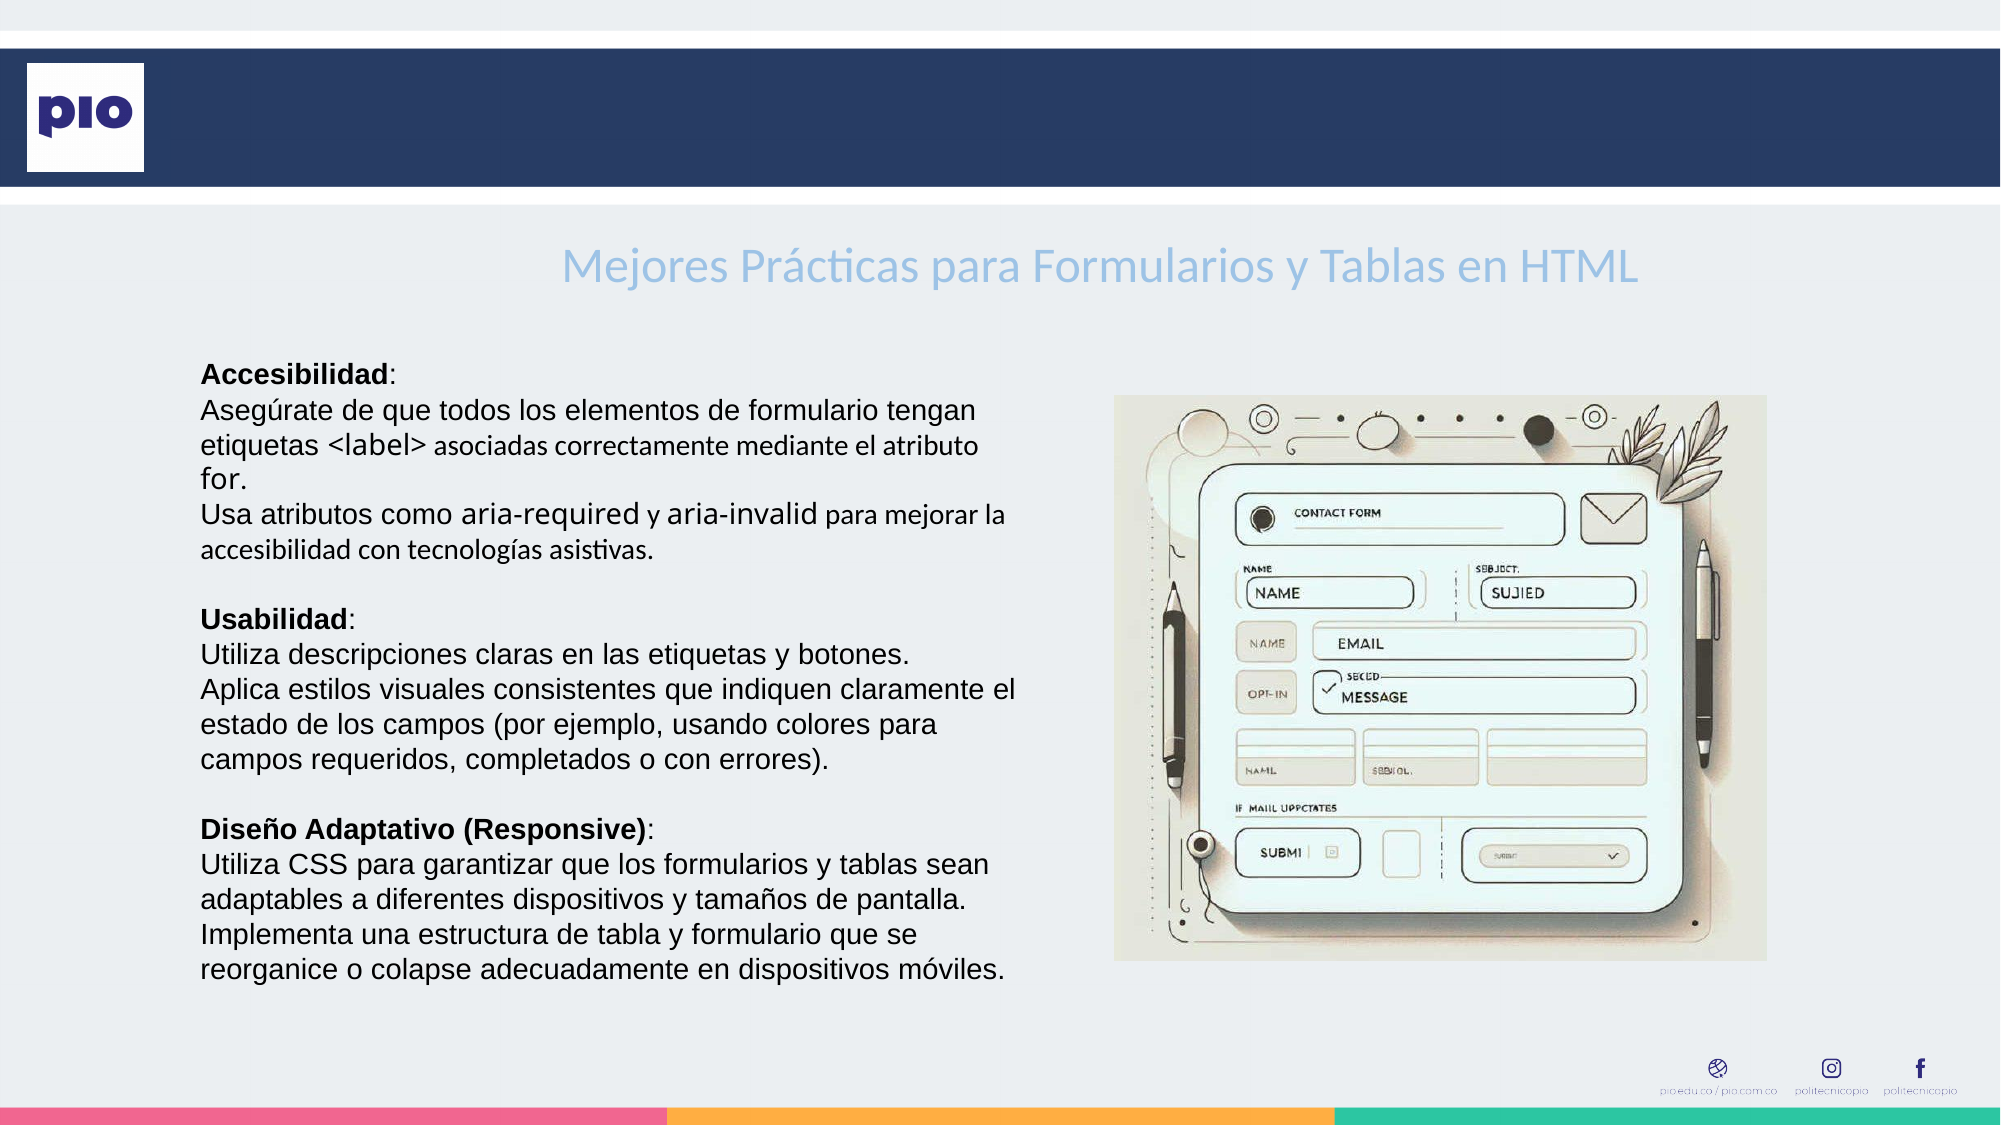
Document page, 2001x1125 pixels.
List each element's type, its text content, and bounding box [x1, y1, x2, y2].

text_box [44, 56, 171, 182]
text_box Mejores Prácticas para Formularios y Tablas en HTML [546, 224, 1655, 300]
picture [0, 0, 2001, 1125]
text_box Accesibilidad: Asegúrate de que todos los elementos de formulario tengan etiquetas <label> asociadas correctamente mediante el atributo for. Usa atributos como aria-required y aria-invalid para mejorar la accesibilidad con tecnologías asistivas. Usabilidad: Utiliza descripciones claras en las etiquetas y botones. Aplica estilos visuales consistentes que indiquen claramente el estado de los campos (por ejemplo, usando colores para campos requeridos, completados o con errores). Diseño Adaptativo (Responsive): Utiliza CSS para garantizar que los formularios y tablas sean adaptables a diferentes dispositivos y tamaños de pantalla. Implementa una estructura de tabla y formulario que se reorganice o colapse adecuadamente en dispositivos móviles. [185, 348, 1035, 1013]
